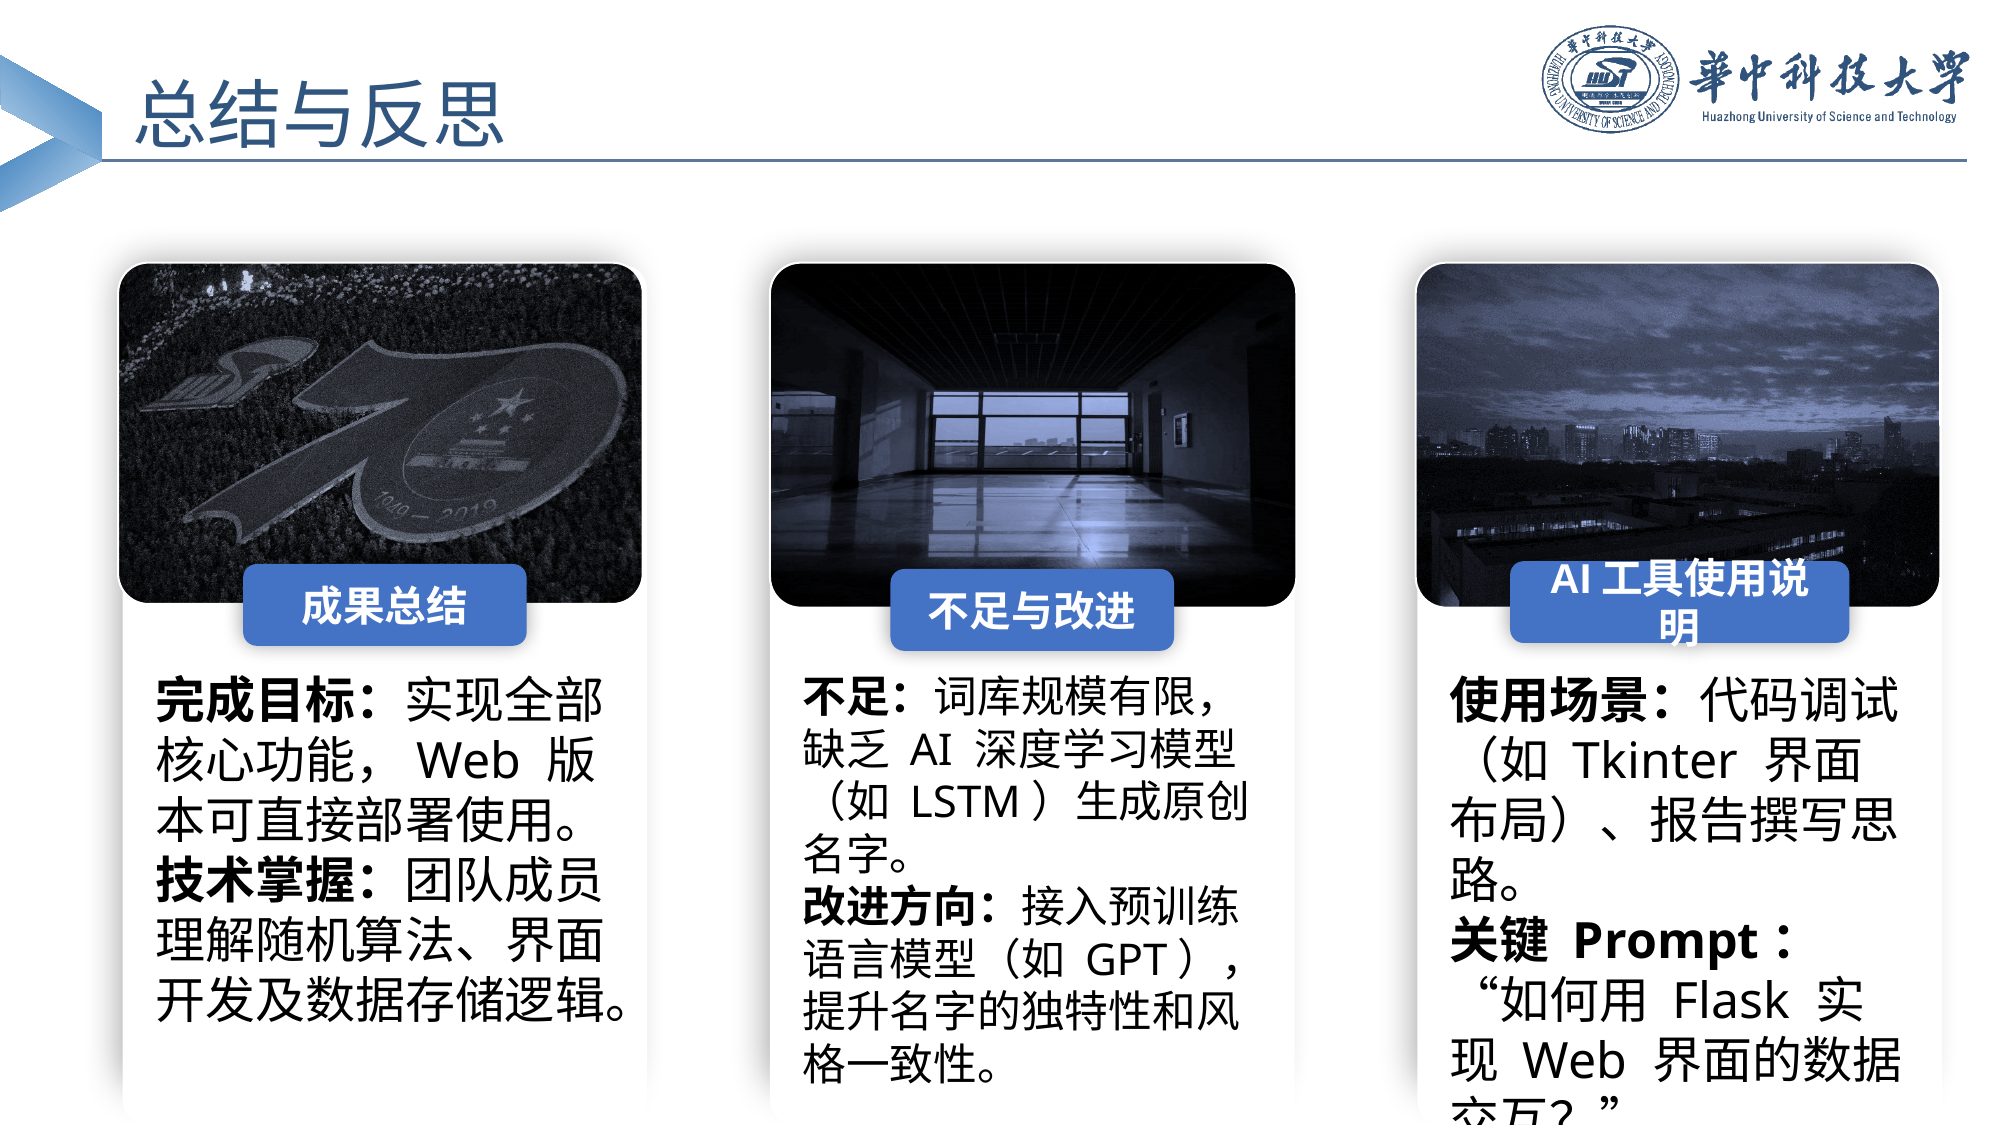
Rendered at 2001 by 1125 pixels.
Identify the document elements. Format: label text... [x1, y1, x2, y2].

text_box [1414, 261, 1942, 609]
text_box [768, 261, 1298, 609]
text_box 不足：词库规模有限，缺乏 AI 深度学习模型（如 LSTM）生成原创名字。 改进方向：接入预训练语言模型（如 GPT），提升名字的独特性和风格一致性。 [787, 661, 1278, 1097]
text_box 总结与反思 [118, 161, 1118, 165]
text_box [117, 261, 644, 606]
text_box It is known as "Forest University". The school has a complete teaching and research support system and complete public service facilities. The campus covers an area of more than 7000 mu, with verdant trees, green grass, elegant environment, beautiful scenery and 72% green coverage. [768, 579, 1296, 1125]
text_box 不足与改进 [889, 567, 1176, 652]
text_box 总结与反思 [118, 59, 1118, 160]
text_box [0, 55, 102, 212]
text_box 成果总结 [242, 562, 528, 647]
text_box 完成目标：实现全部核心功能，Web 版本可直接部署使用。 技术掌握：团队成员理解随机算法、界面开发及数据存储逻辑。 [140, 661, 630, 1037]
text_box The campus covers an area of more than 7000 mu, with [121, 264, 649, 1125]
picture [1528, 0, 1986, 155]
text_box 使用场景：代码调试（如 Tkinter 界面布局）、报告撰写思路。 关键 Prompt：“如何用 Flask 实现 Web 界面的数据交互？” [1434, 661, 1925, 1125]
text_box [1416, 265, 1944, 1125]
text_box AI工具使用说明 [1509, 560, 1851, 645]
